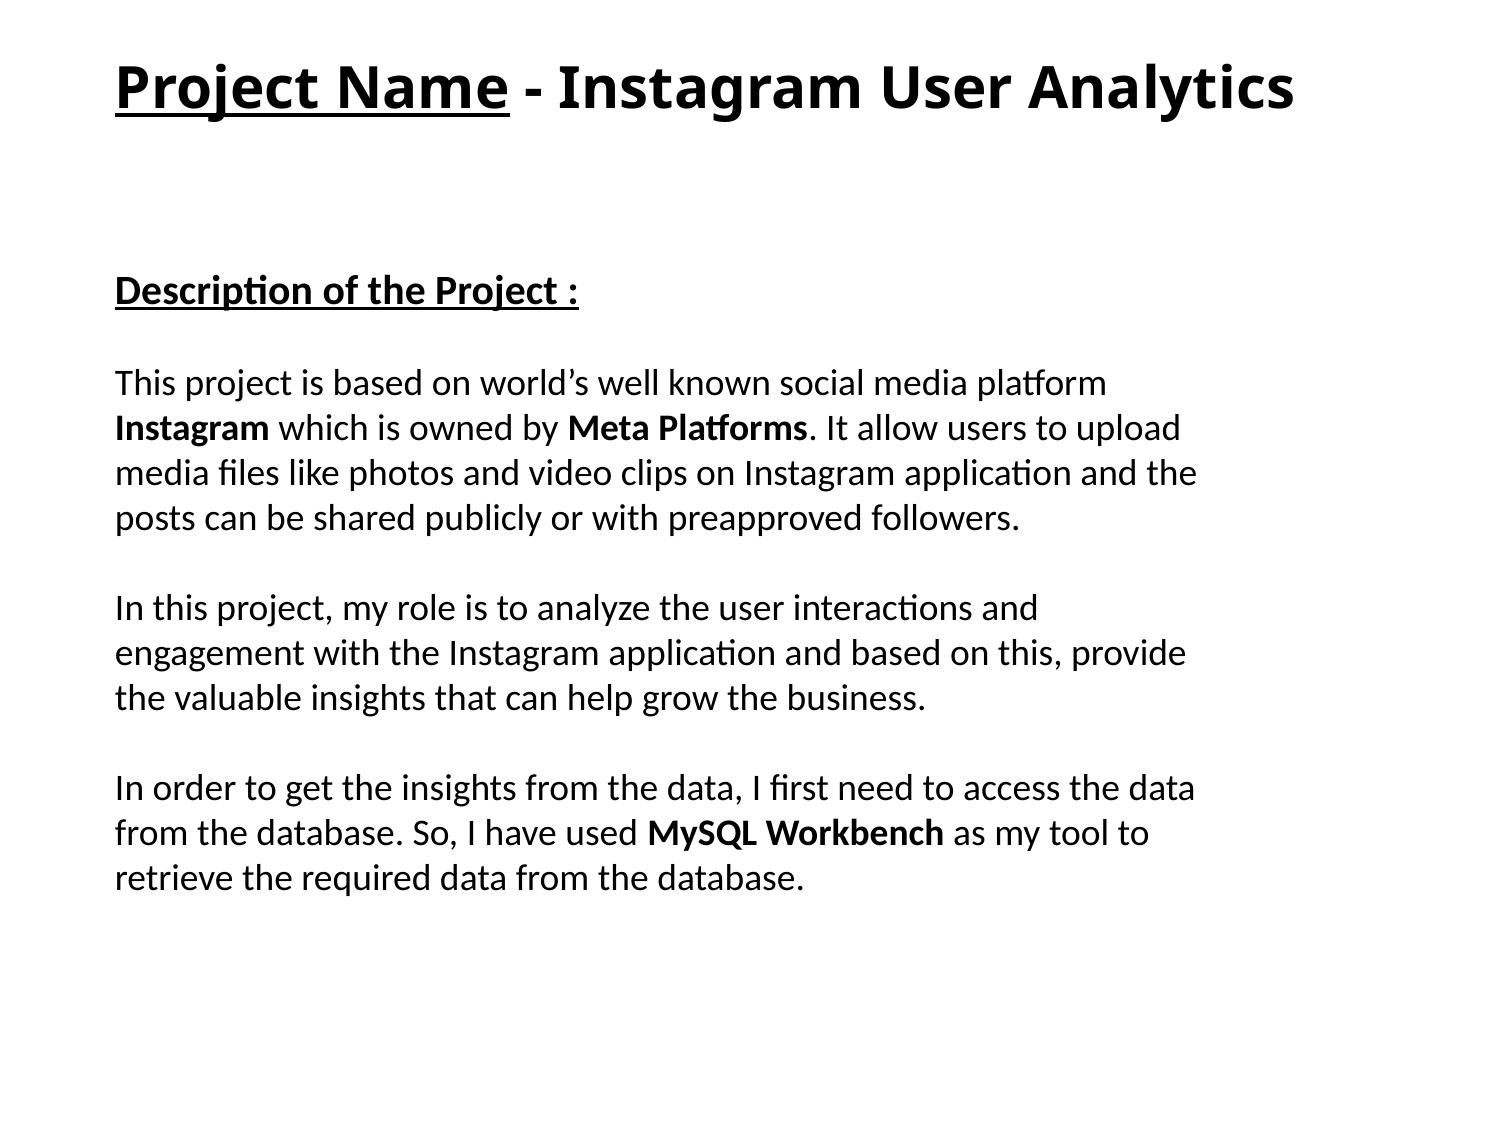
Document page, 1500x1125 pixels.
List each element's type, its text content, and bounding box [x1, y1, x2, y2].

text_box Project Name - Instagram User Analytics [98, 41, 1402, 130]
text_box Description of the Project : This project is based on world’s well known social media platform Instagram which is owned by Meta Platforms. It allow users to upload media files like photos and video clips on Instagram application and the posts can be shared publicly or with preapproved followers. In this project, my role is to analyze the user interactions and engagement with the Instagram application and based on this, provide the valuable insights that can help grow the business. In order to get the insights from the data, I first need to access the data from the database. So, I have used MySQL Workbench as my tool to retrieve the required data from the database. [98, 253, 1236, 907]
